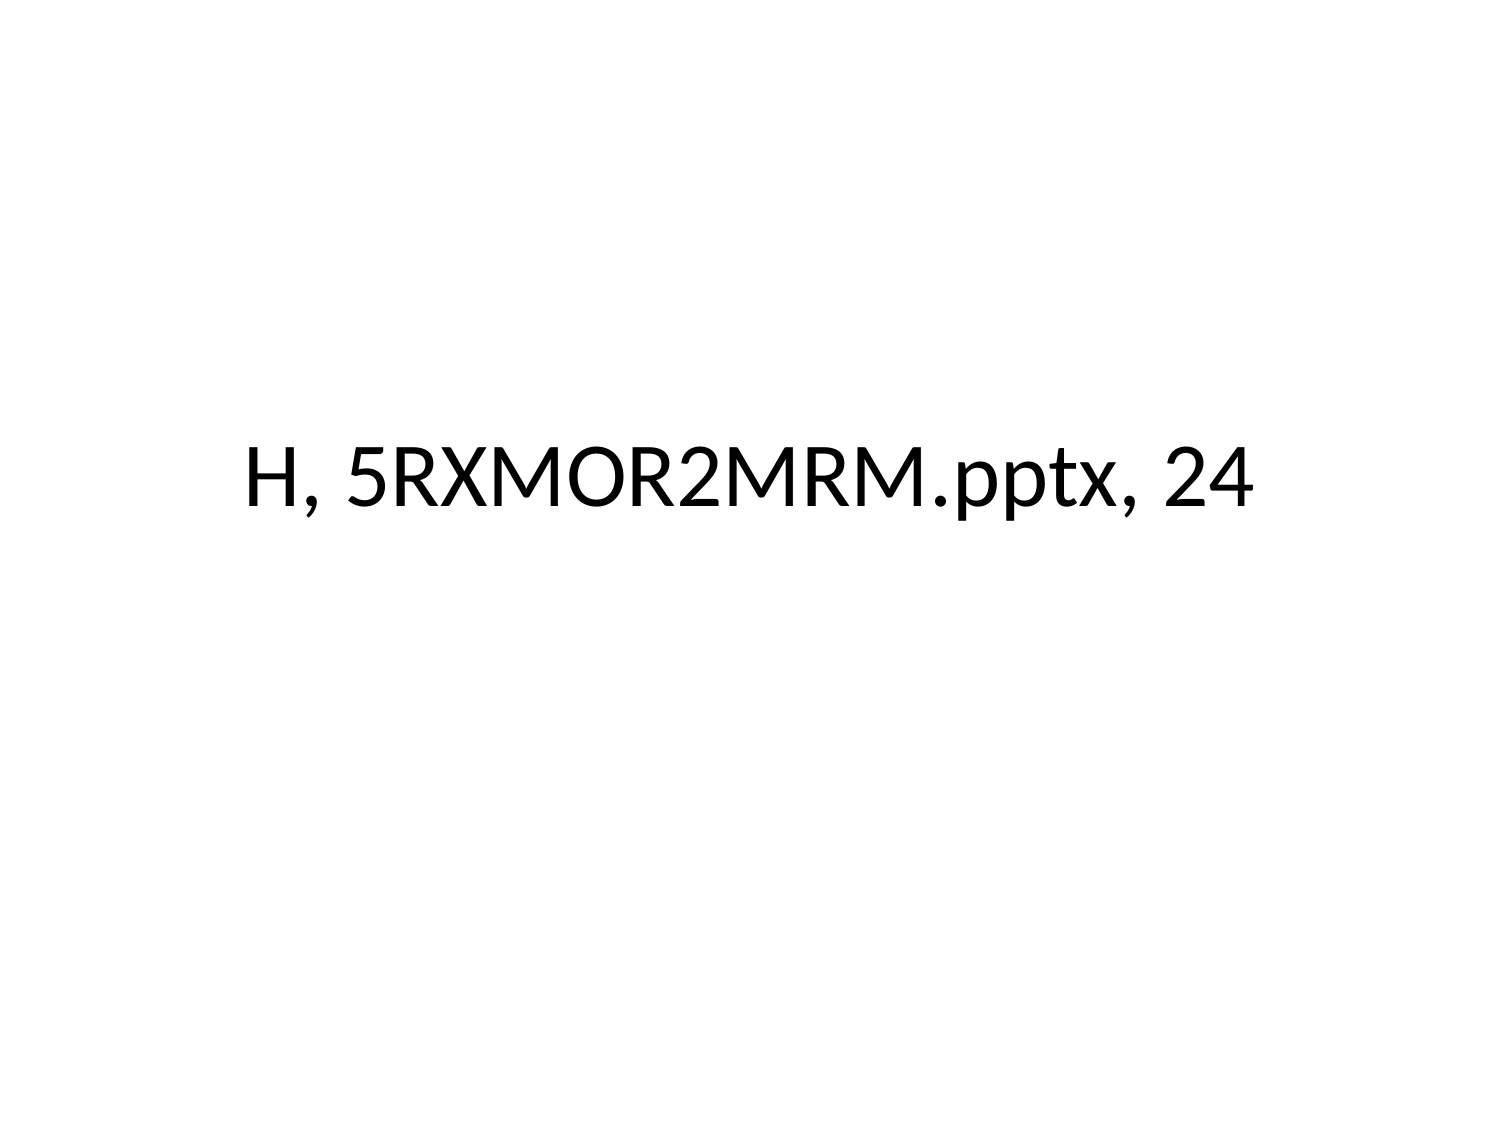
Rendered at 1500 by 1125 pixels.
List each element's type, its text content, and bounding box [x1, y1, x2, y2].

title H, 5RXMOR2MRM.pptx, 24 [112, 349, 1388, 591]
